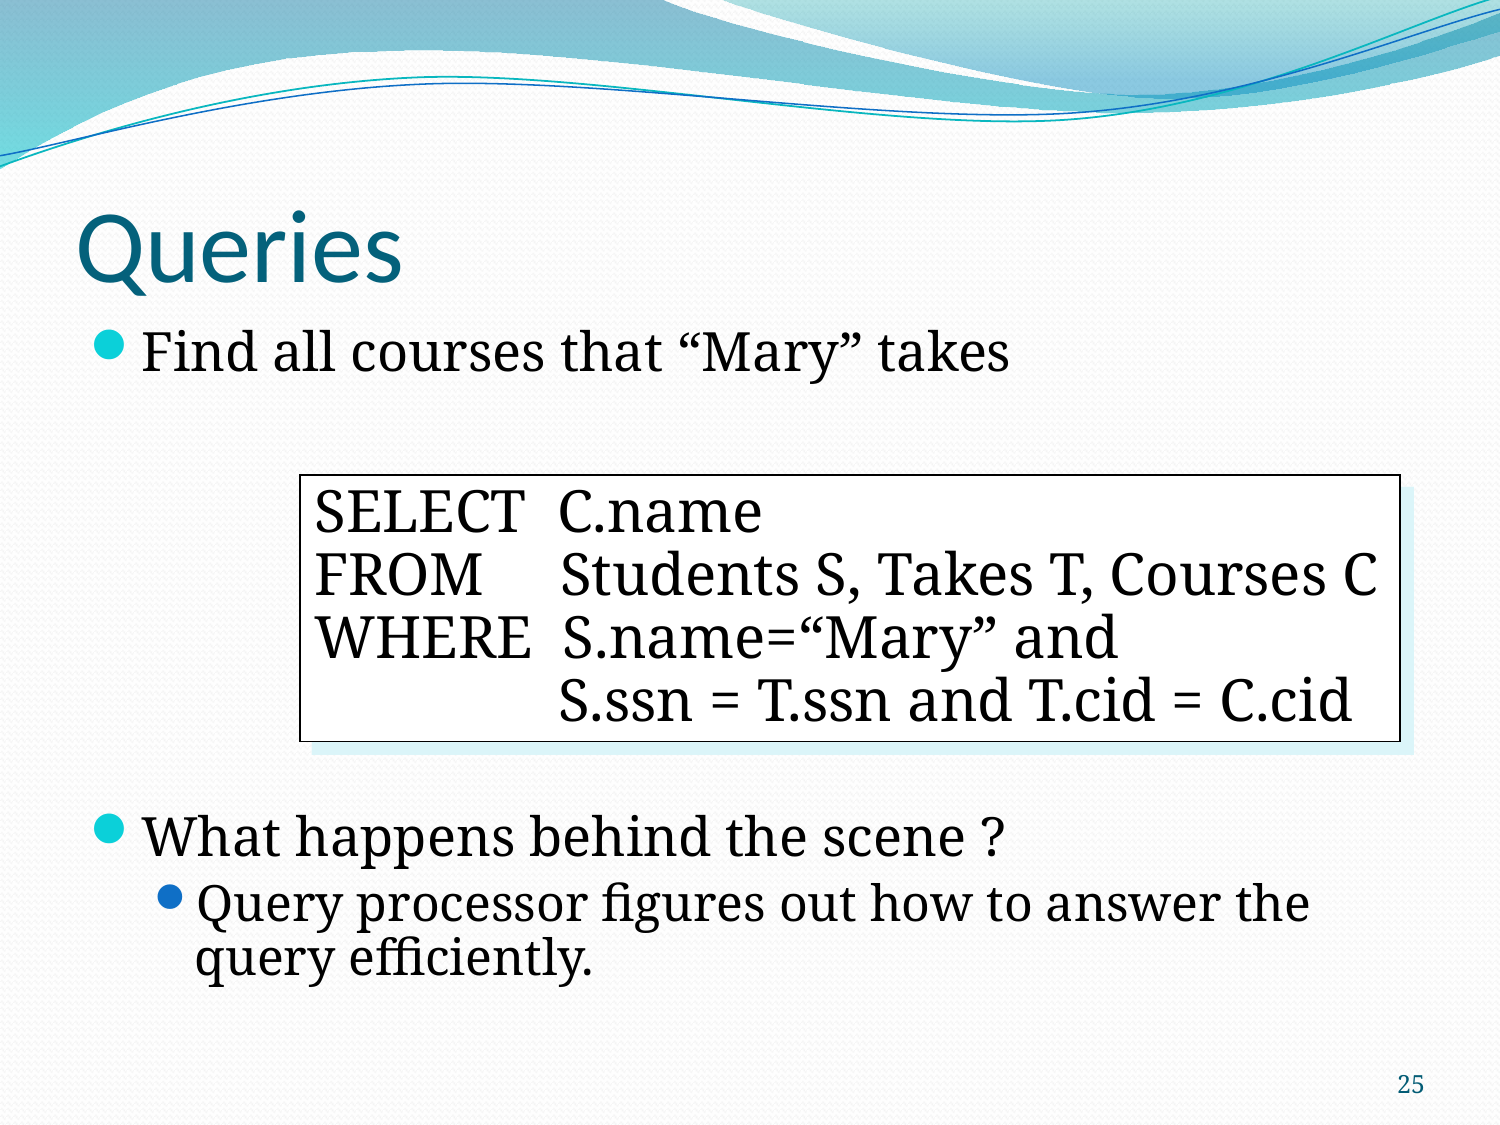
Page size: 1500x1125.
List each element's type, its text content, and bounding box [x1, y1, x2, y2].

list Find all courses that “Mary” takes What happens behind the scene ? Query processor figures out how to answer the query efficiently. [75, 317, 1425, 1038]
title Queries [75, 115, 1425, 303]
slide_number 25 [1299, 1042, 1425, 1103]
text_box SELECT C.name FROM Students S, Takes T, Courses C WHERE S.name=“Mary” and S.ssn = T.ssn and T.cid = C.cid [300, 474, 1400, 742]
